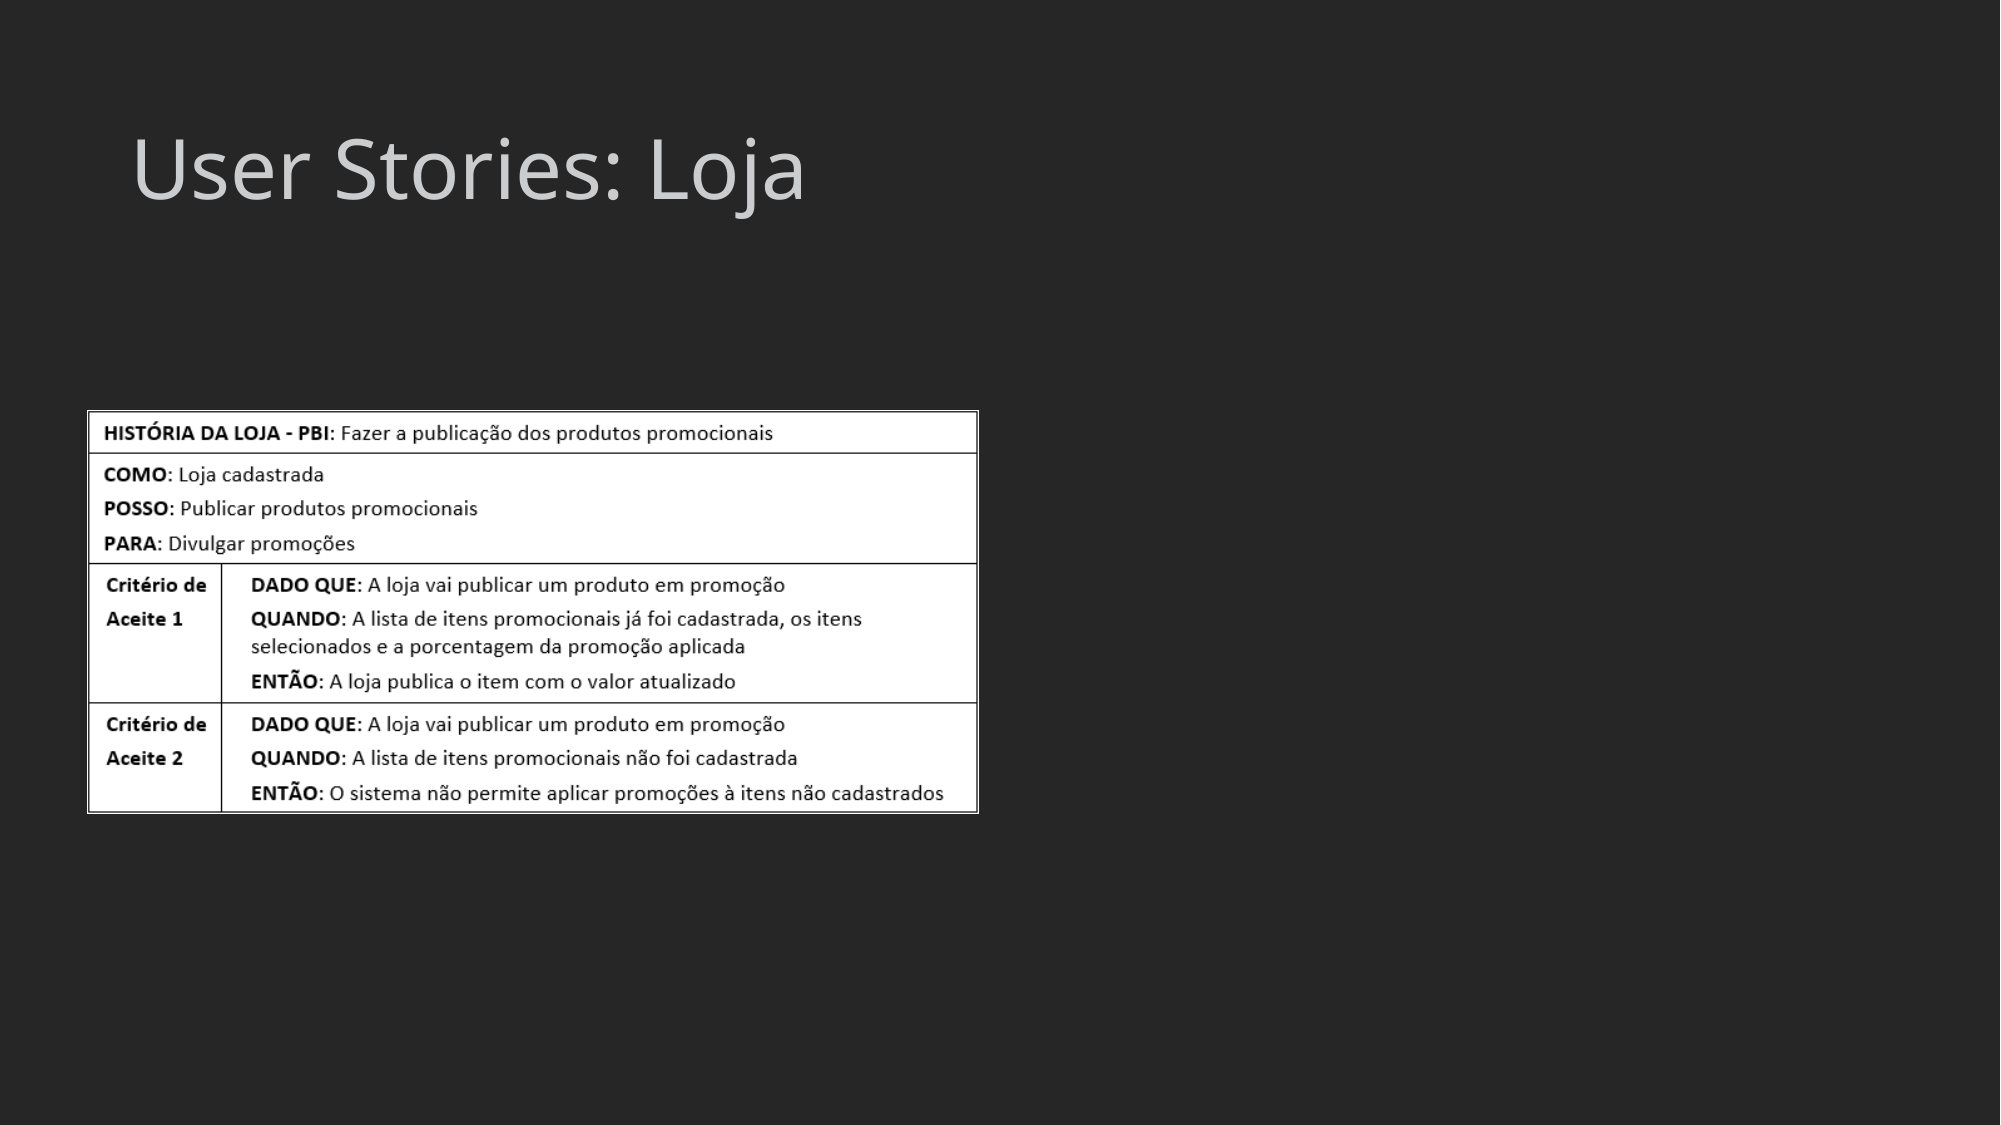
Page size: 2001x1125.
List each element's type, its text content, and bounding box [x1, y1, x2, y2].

picture [87, 410, 979, 814]
text_box User Stories: Loja [130, 116, 1061, 227]
